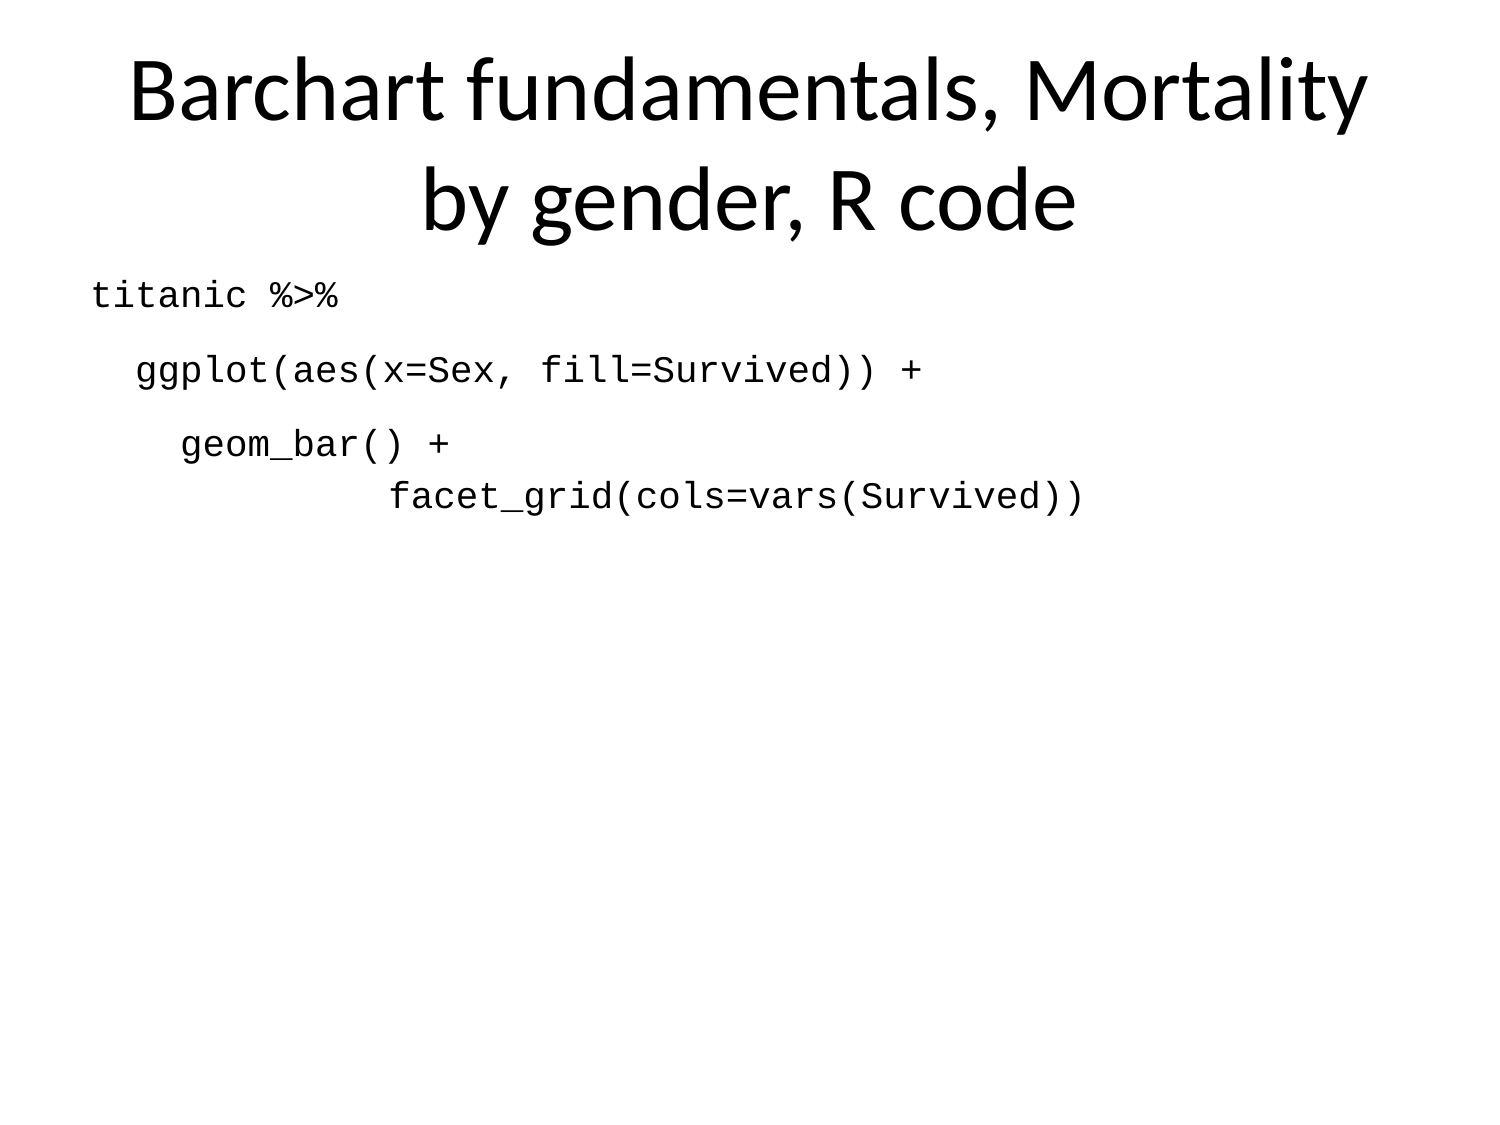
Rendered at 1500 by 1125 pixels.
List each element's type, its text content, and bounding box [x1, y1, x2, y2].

title Barchart fundamentals, Mortality by gender, R code [75, 45, 1425, 233]
list titanic %>% ggplot(aes(x=Sex, fill=Survived)) + geom_bar() + facet_grid(cols=vars(Survived)) [75, 262, 1425, 1005]
